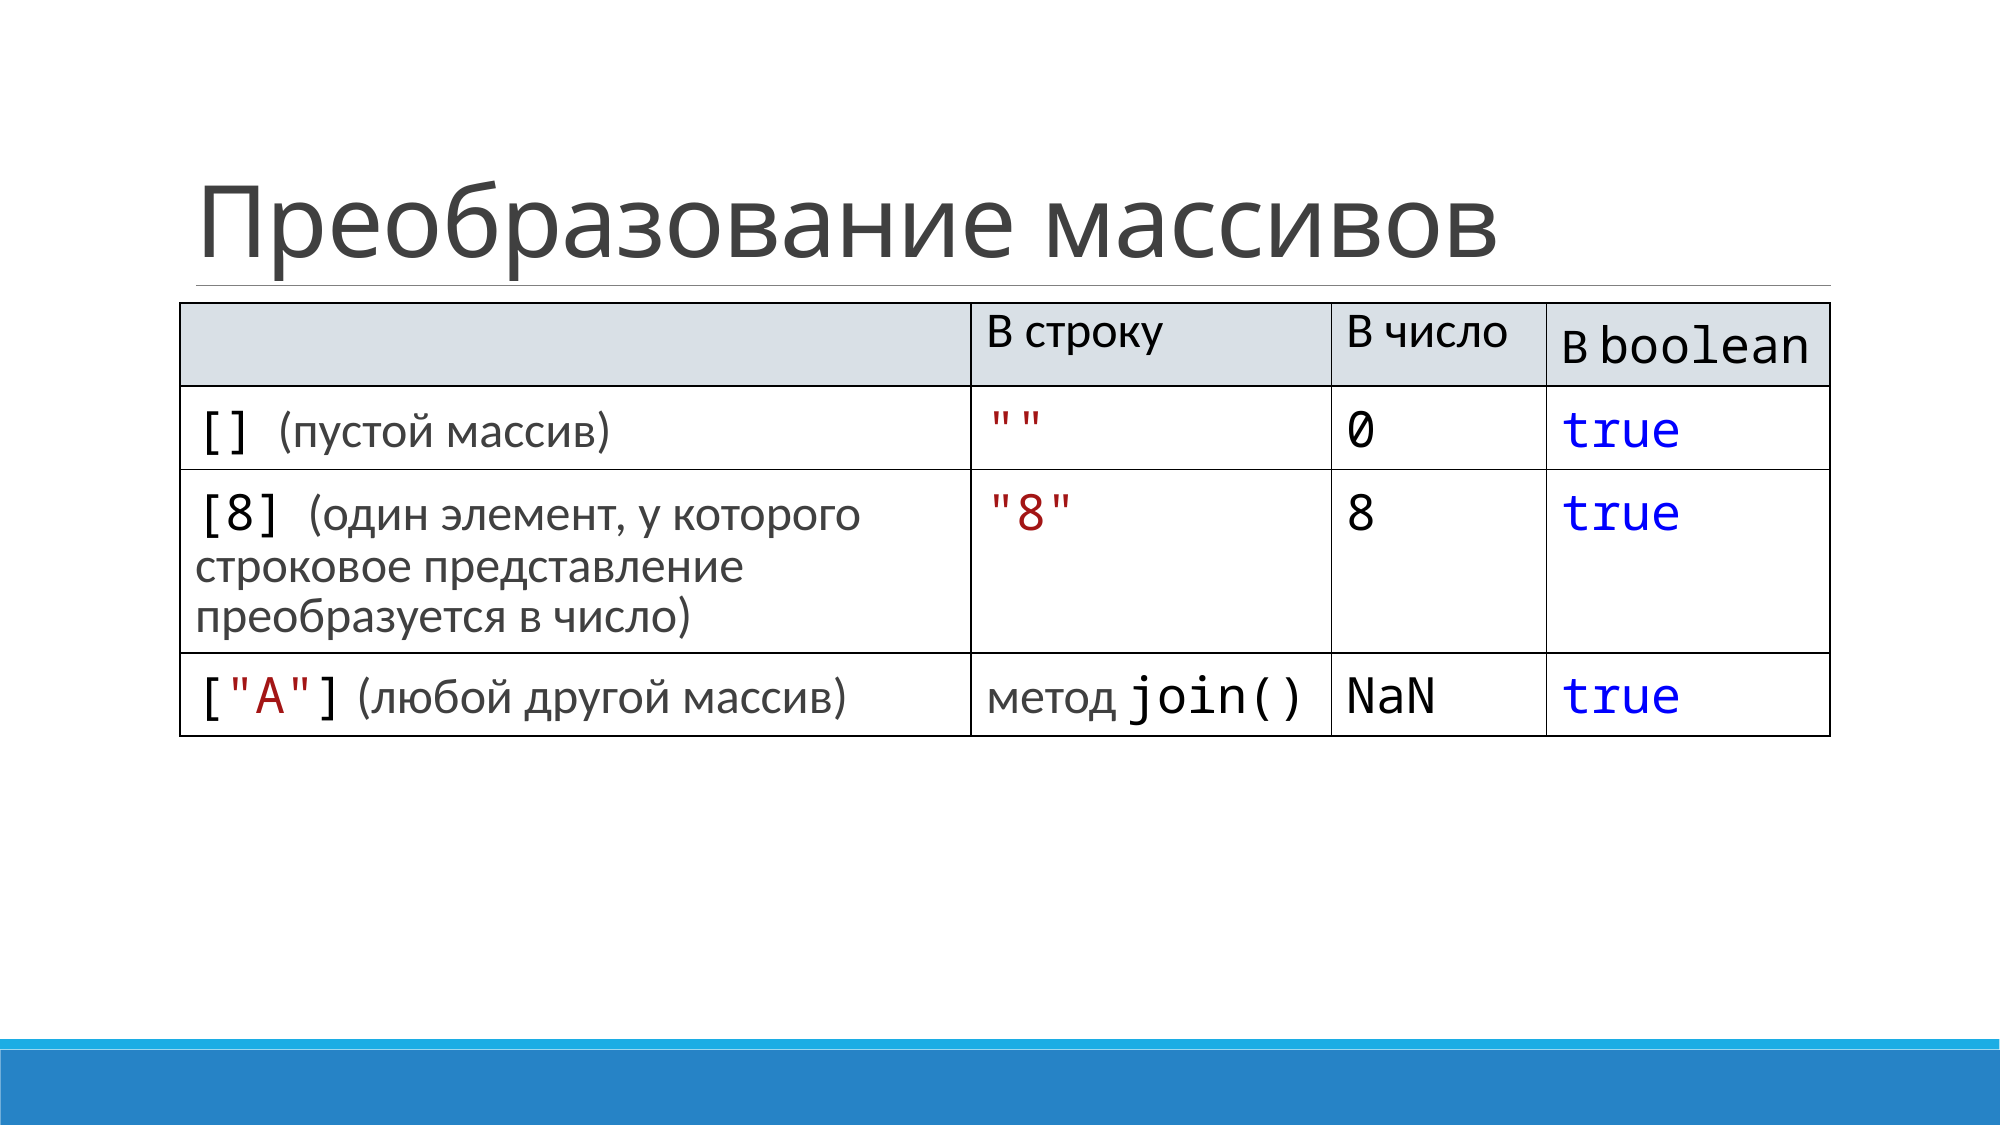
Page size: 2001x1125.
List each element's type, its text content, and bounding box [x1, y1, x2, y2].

table_cell "" [972, 387, 1331, 469]
table_cell true [1547, 470, 1829, 652]
table_cell 0 [1332, 387, 1546, 469]
table_cell "8" [972, 470, 1331, 652]
table_cell [8] (один элемент, у которого строковое представление преобразуется в число) [181, 470, 970, 652]
title Преобразование массивов [180, 47, 1830, 285]
table_header В boolean [1547, 304, 1829, 385]
table_cell true [1547, 654, 1829, 735]
table_cell метод join() [972, 654, 1331, 735]
table_cell ["A"] (любой другой массив) [181, 654, 970, 735]
table_cell 8 [1332, 470, 1546, 652]
table_header [181, 304, 970, 385]
table_header В число [1332, 304, 1546, 385]
table_header В строку [972, 304, 1331, 385]
table_cell true [1547, 387, 1829, 469]
table_cell [] (пустой массив) [181, 387, 970, 469]
table_cell NaN [1332, 654, 1546, 735]
